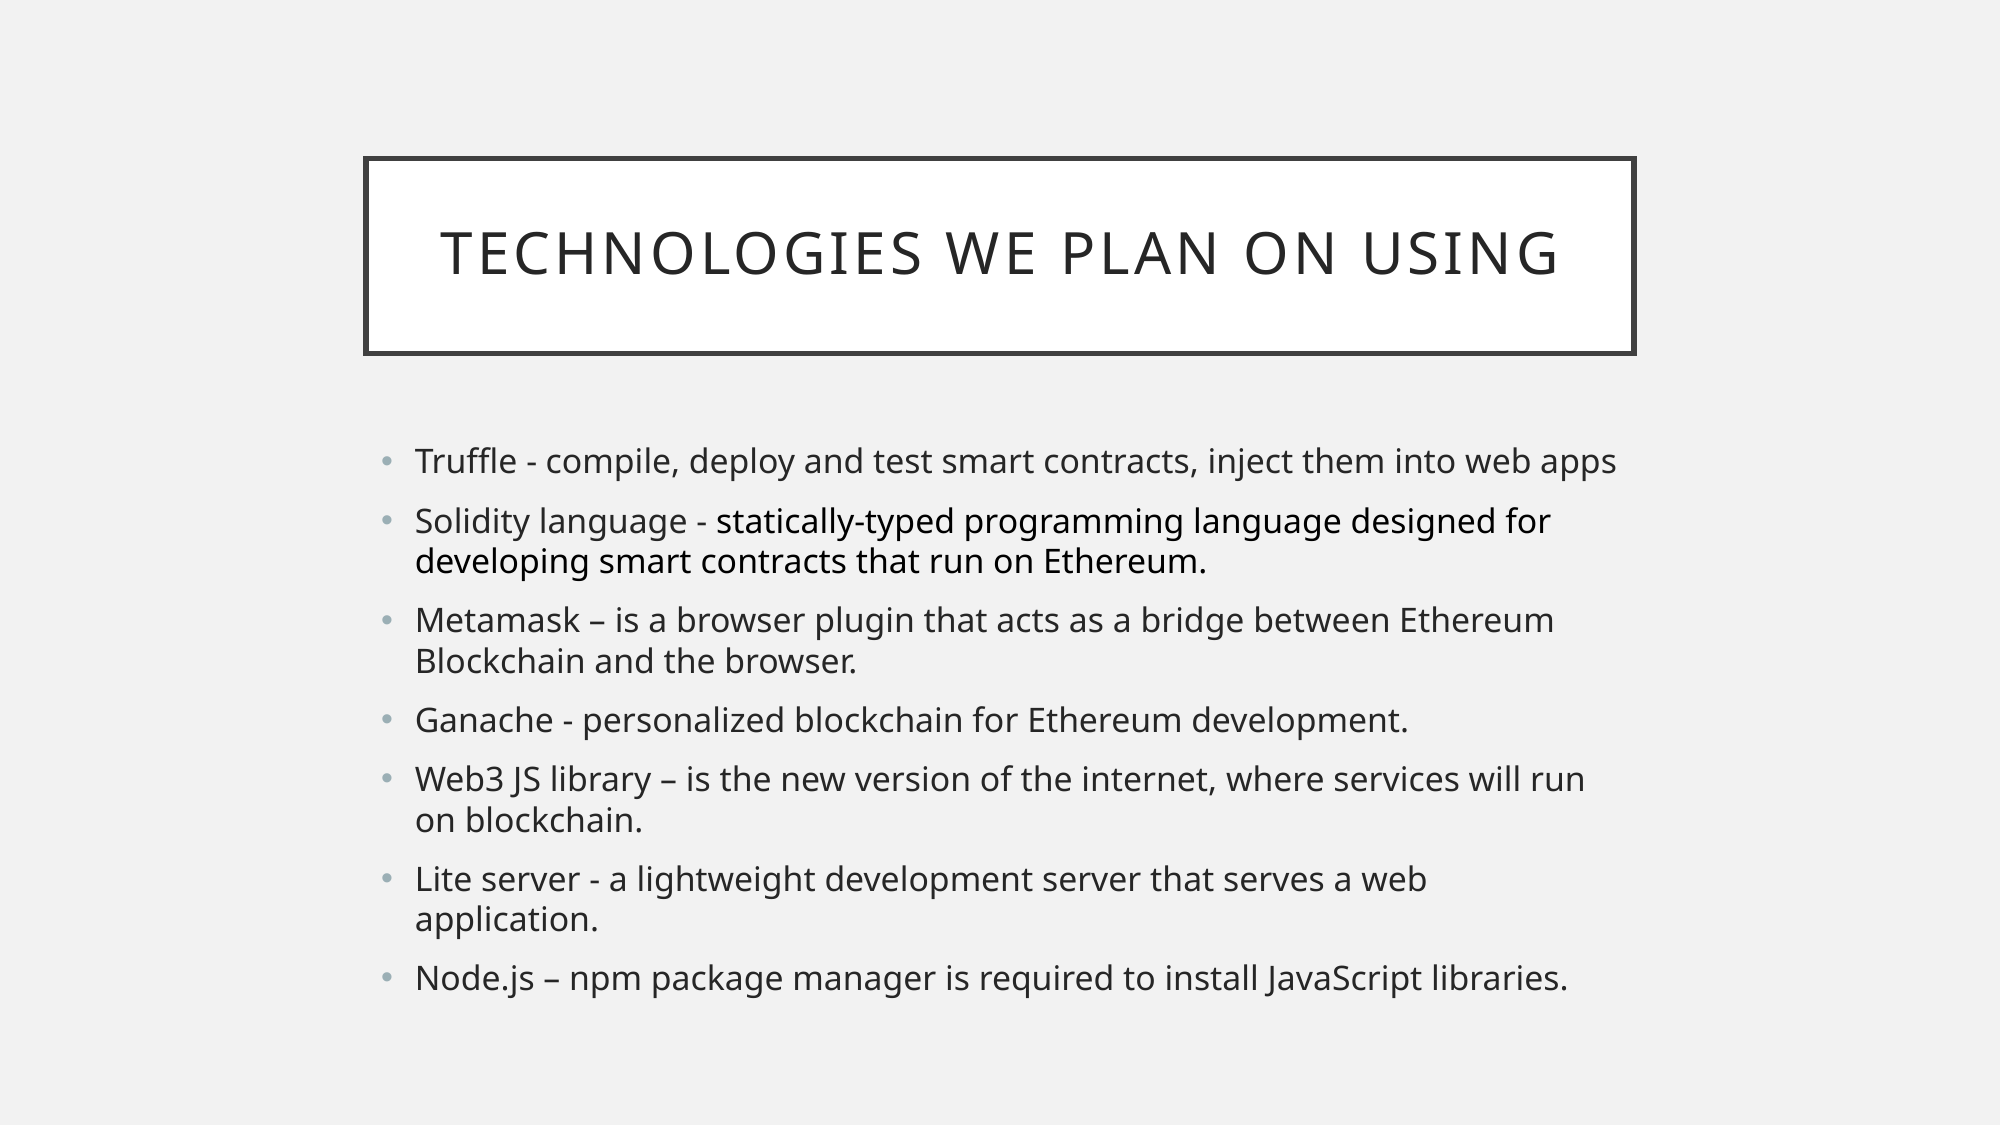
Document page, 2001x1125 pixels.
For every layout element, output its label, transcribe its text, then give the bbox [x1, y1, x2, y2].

list Truffle - compile, deploy and test smart contracts, inject them into web apps Solidity language - statically-typed programming language designed for developing smart contracts that run on Ethereum. Metamask – is a browser plugin that acts as a bridge between Ethereum Blockchain and the browser. Ganache - personalized blockchain for Ethereum development. Web3 JS library – is the new version of the internet, where services will run on blockchain. Lite server - a lightweight development server that serves a web application. Node.js – npm package manager is required to install JavaScript libraries. [366, 432, 1634, 1033]
title Technologies We Plan On Using [363, 156, 1637, 356]
